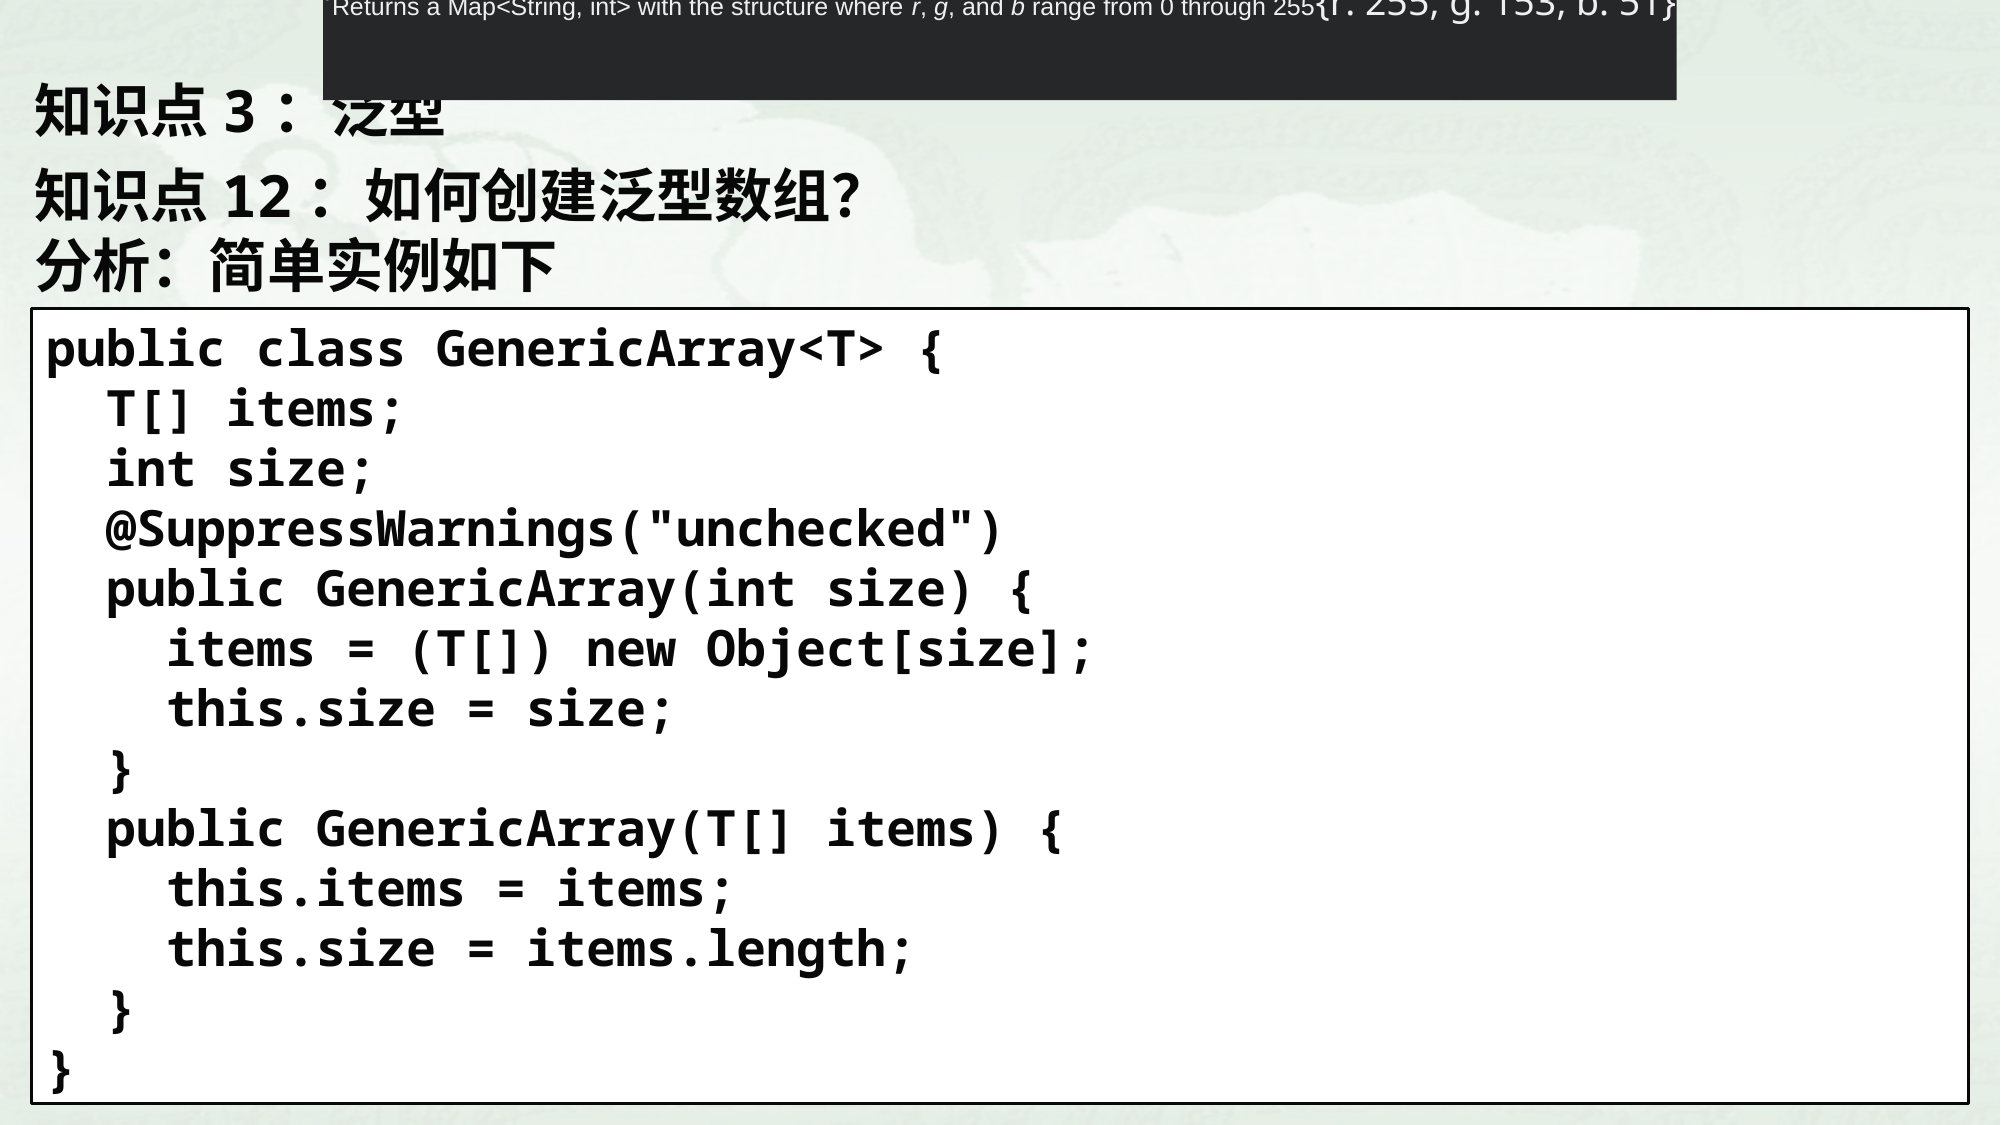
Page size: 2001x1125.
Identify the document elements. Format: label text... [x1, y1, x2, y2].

text_box public class GenericArray<T> { T[] items; int size; @SuppressWarnings("unchecked") public GenericArray(int size) { items = (T[]) new Object[size]; this.size = size; } public GenericArray(T[] items) { this.items = items; this.size = items.length; } } [31, 308, 1969, 1104]
text_box Returns a Map<String, int> with the structure where r, g, and b range from 0 through 255{r: 255, g: 153, b: 51} [323, 0, 1677, 101]
text_box 知识点3：泛型 [19, 66, 1981, 152]
text_box 知识点12：如何创建泛型数组？ 分析：简单实例如下 [19, 152, 1981, 307]
